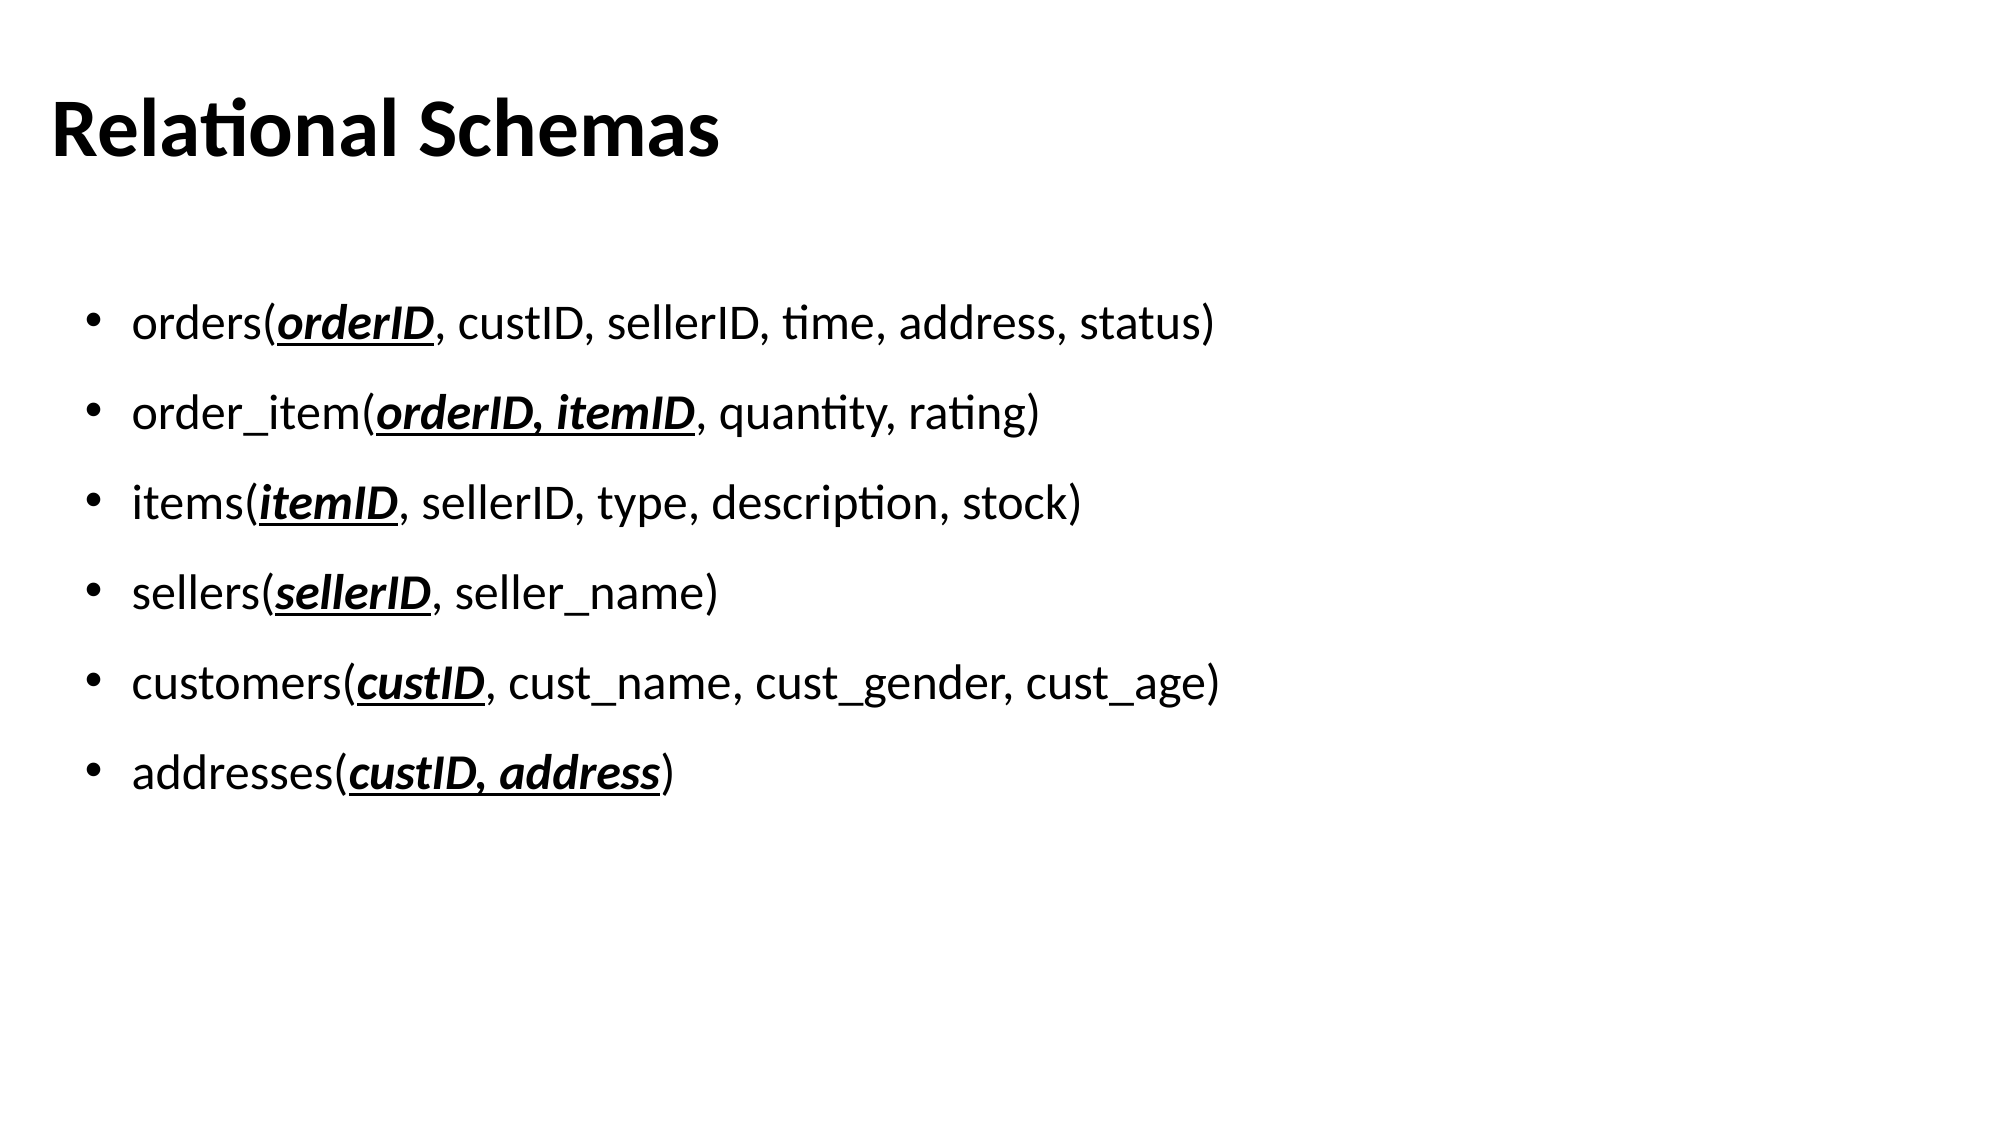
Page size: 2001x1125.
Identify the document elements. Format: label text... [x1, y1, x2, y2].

text_box Relational Schemas [37, 65, 737, 181]
text_box orders(orderID, custID, sellerID, time, address, status) order_item(orderID, itemID, quantity, rating) items(itemID, sellerID, type, description, stock) sellers(sellerID, seller_name) customers(custID, cust_name, cust_gender, cust_age) addresses(custID, address) [70, 251, 1400, 807]
